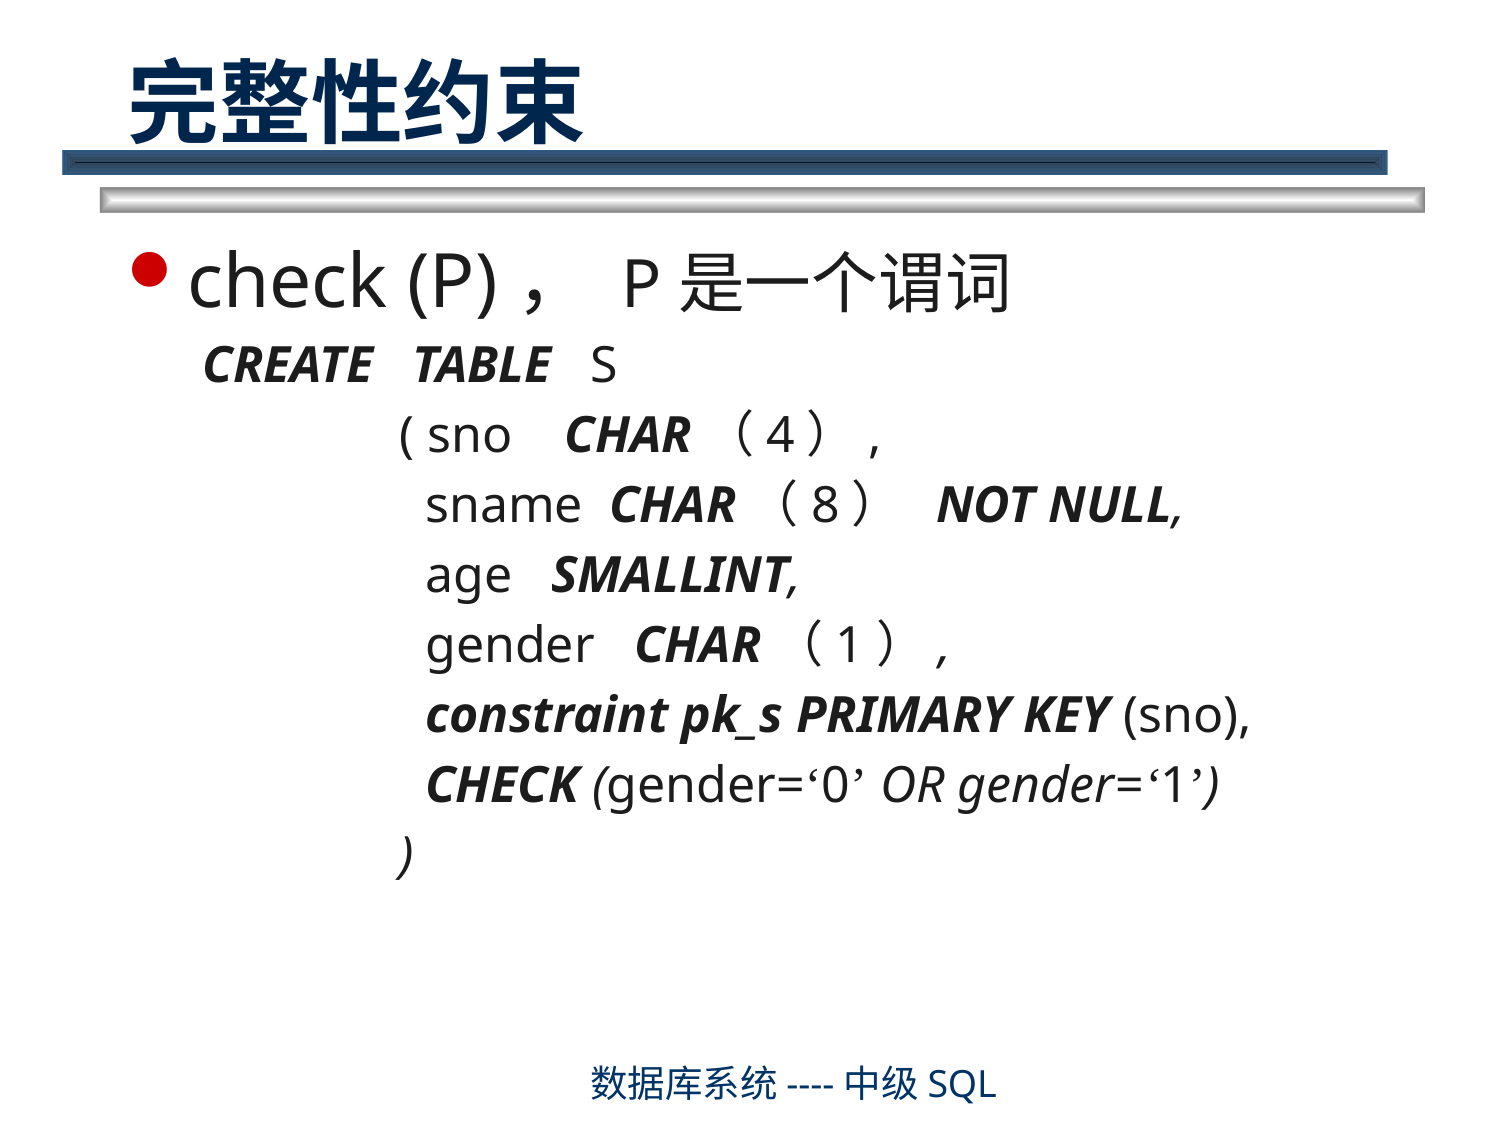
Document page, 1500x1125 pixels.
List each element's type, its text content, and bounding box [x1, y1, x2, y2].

list check (P)， P是一个谓词 CREATE TABLE S ( sno CHAR（4）, sname CHAR（8） NOT NULL, age SMALLINT, gender CHAR（1）, constraint pk_s PRIMARY KEY (sno), CHECK (gender=‘0’ OR gender=‘1’) ) [112, 224, 1388, 1025]
footer 数据库系统----中级SQL [574, 1062, 1188, 1113]
title 完整性约束 [112, 24, 1388, 163]
